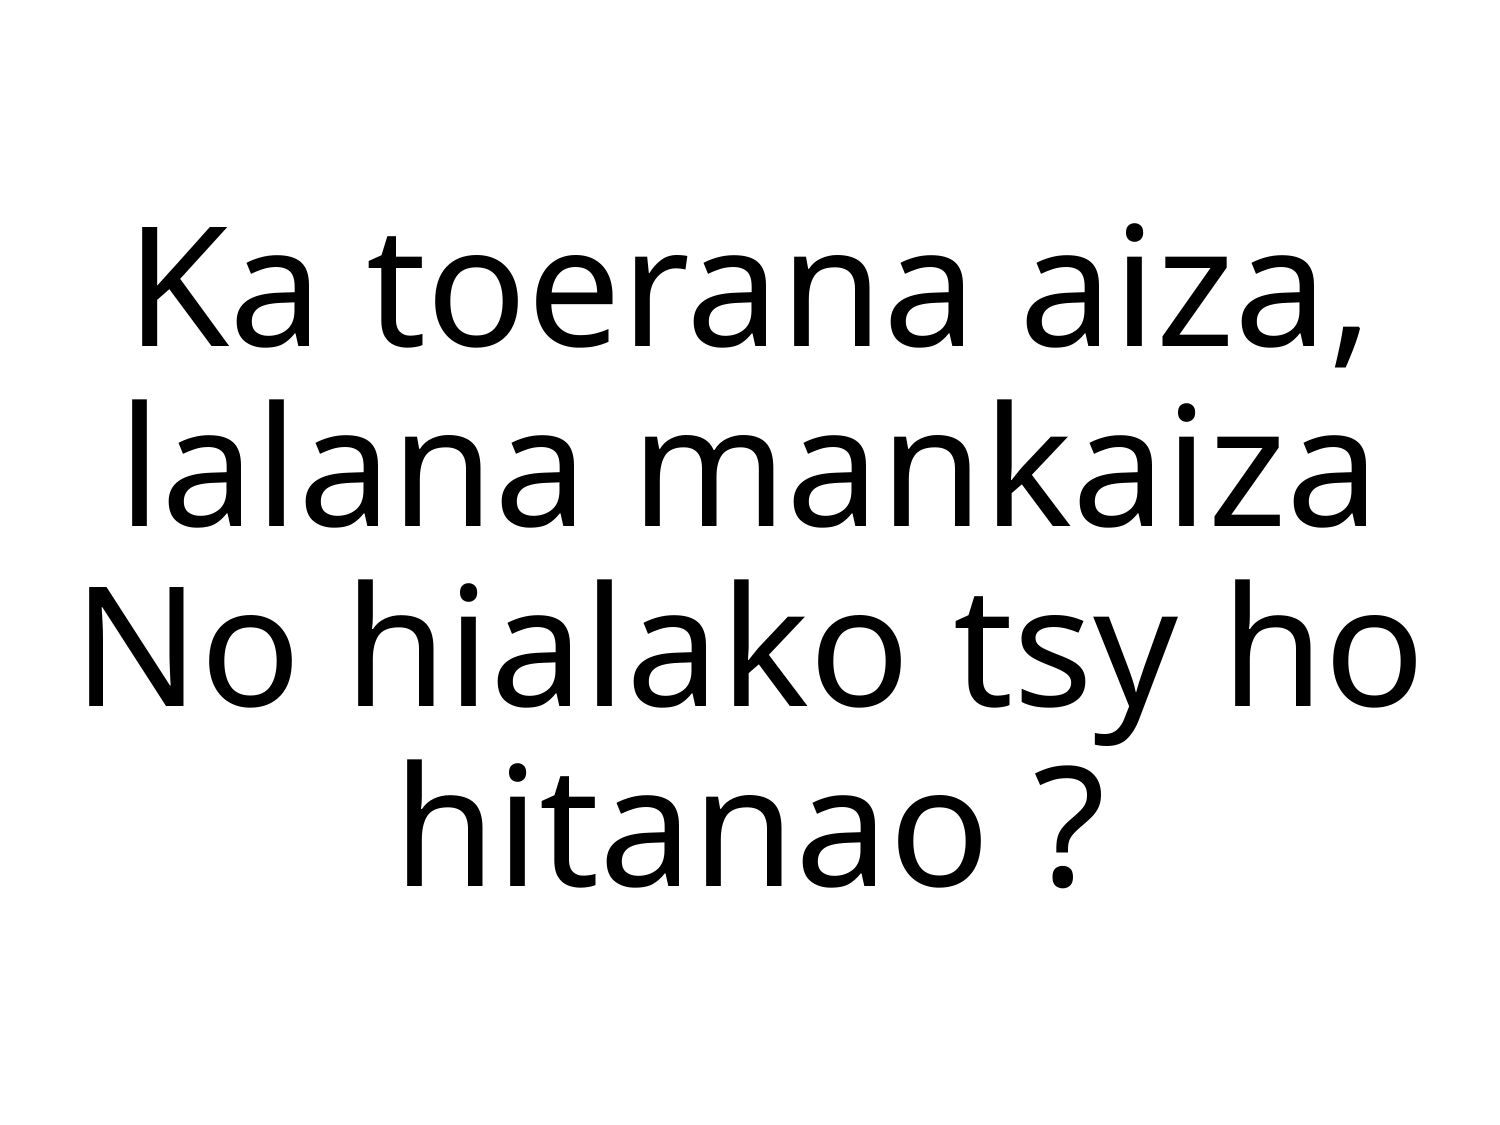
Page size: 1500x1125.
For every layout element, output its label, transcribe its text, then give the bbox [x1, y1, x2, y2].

title Ka toerana aiza, lalana mankaiza No hialako tsy ho hitanao ? [0, 453, 1500, 672]
